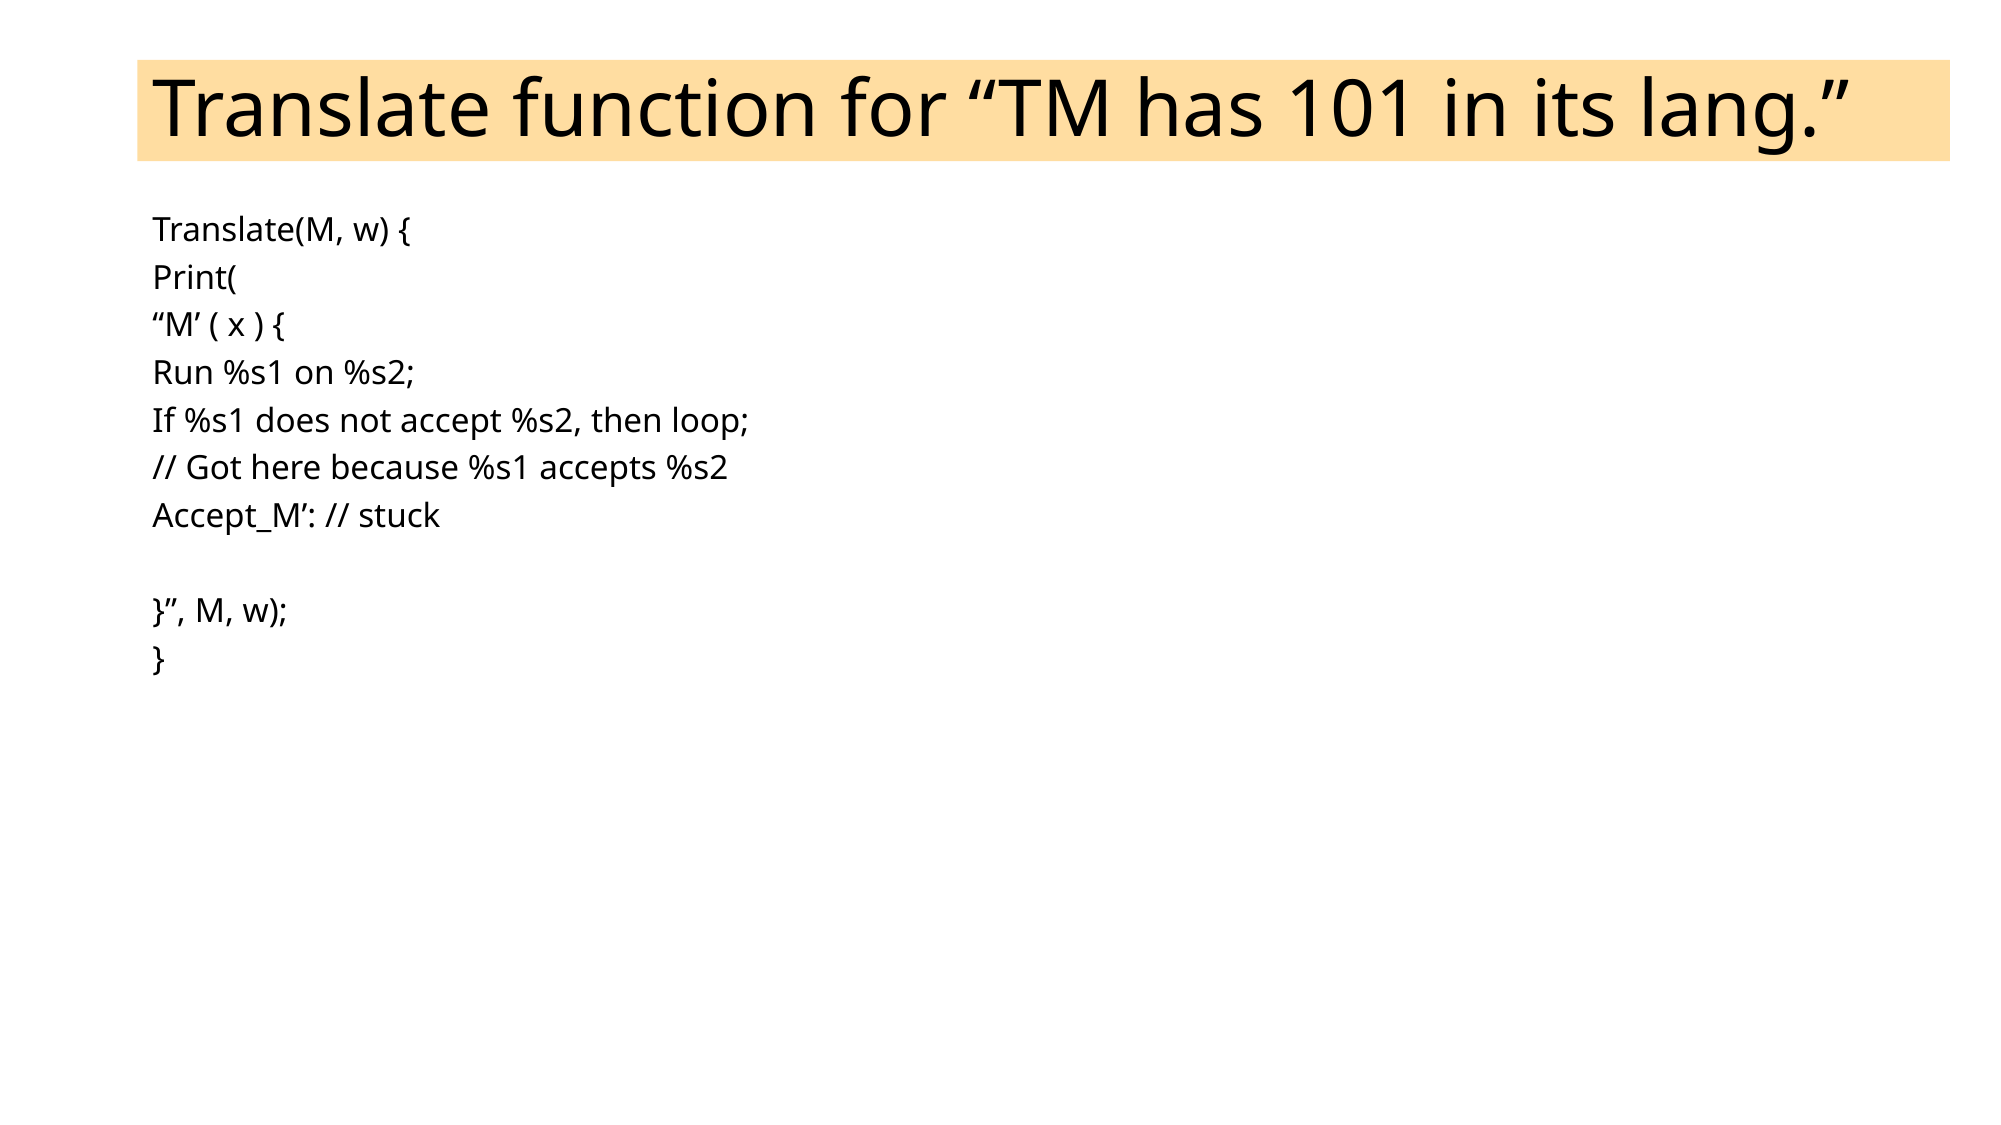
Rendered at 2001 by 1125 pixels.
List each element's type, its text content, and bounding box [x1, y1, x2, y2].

title Translate function for “TM has 101 in its lang.” [137, 59, 1950, 162]
list Translate(M, w) { Print( “M’ ( x ) { Run %s1 on %s2; If %s1 does not accept %s2, then loop; // Got here because %s1 accepts %s2 Accept_M’: // stuck }”, M, w); } If M does not accept w, M’s language does not have 101 -- in fact it is empty If M does accept w, then M’s language does have 101 – in fact, it has EVERYTHING Thus, testing M’ having 101 or not leaks information on whether M accepts w. This provides a decider for A_TM [137, 205, 1863, 920]
